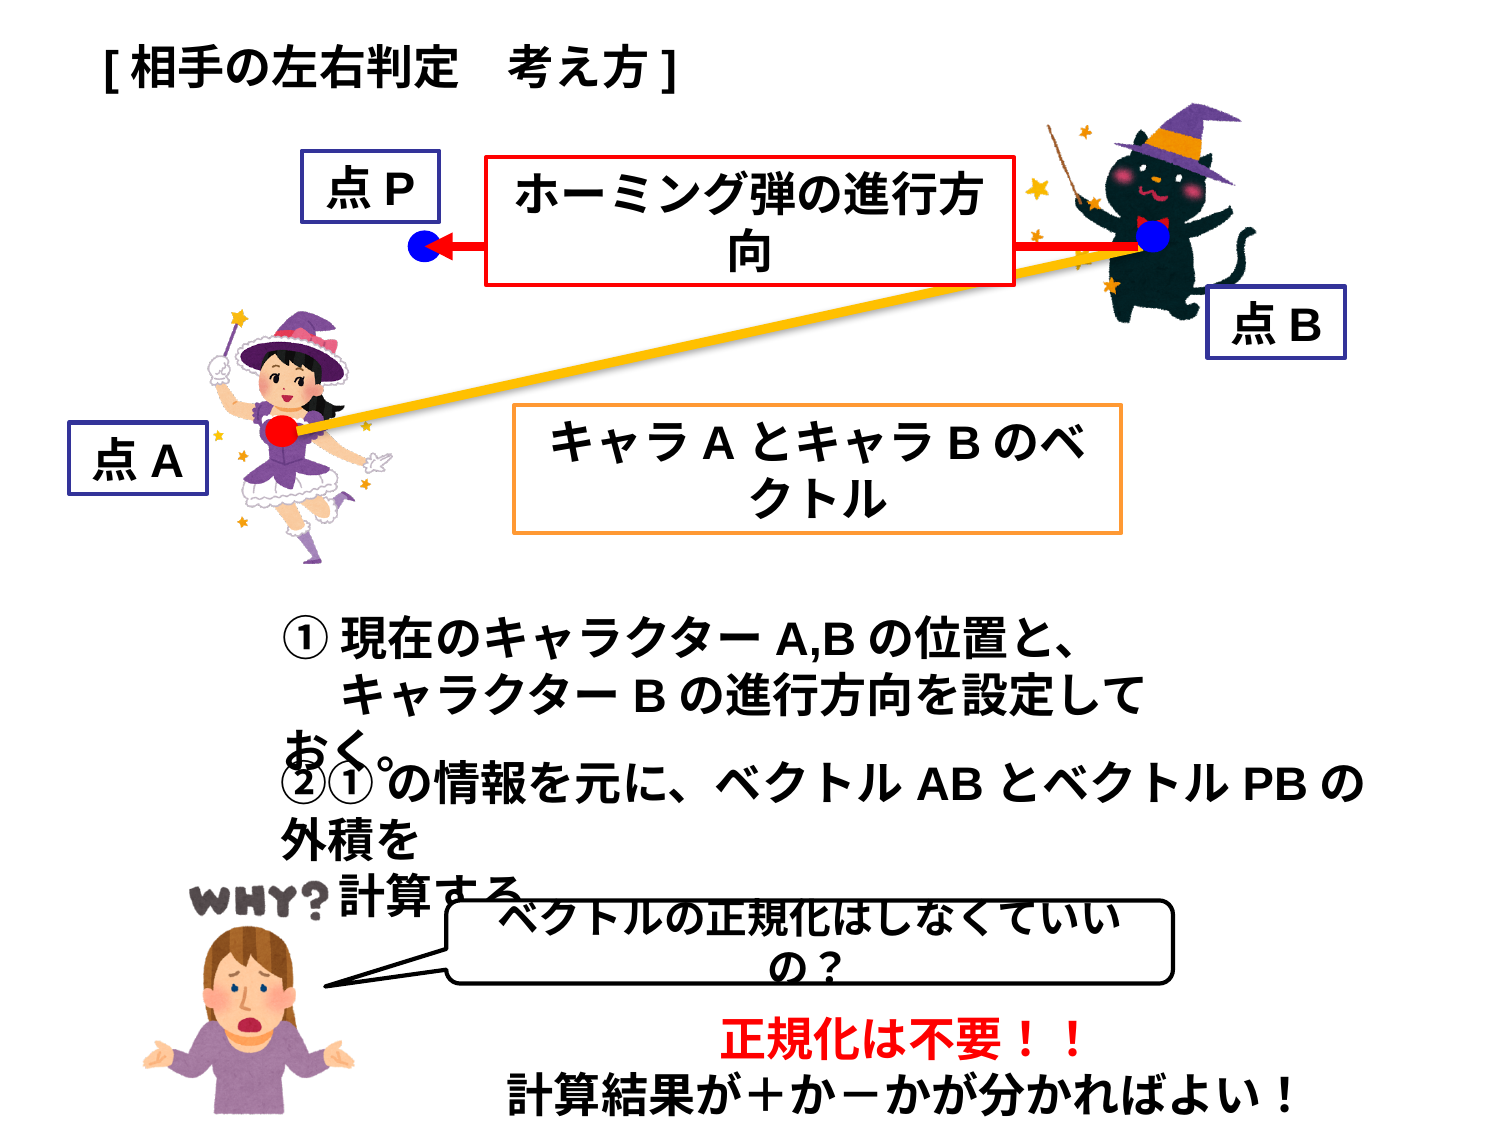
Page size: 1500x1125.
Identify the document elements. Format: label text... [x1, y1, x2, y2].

text_box 点B [1205, 284, 1347, 360]
text_box 正規化は不要！！ 計算結果が＋か－かが分かればよい！ [485, 1001, 1331, 1125]
text_box 点A [67, 420, 185, 496]
text_box [相手の左右判定 考え方] [88, 30, 1394, 102]
text_box ベクトルの正規化はしなくていいの？ [365, 898, 1176, 986]
text_box [408, 230, 439, 244]
picture [1014, 96, 1262, 333]
picture [135, 878, 361, 1119]
text_box キャラAとキャラBのベクトル [512, 440, 1123, 535]
text_box ①現在のキャラクターA,Bの位置と、 キャラクターBの進行方向を設定しておく。 [267, 601, 1168, 746]
text_box ホーミング弾の進行方向 [484, 155, 1009, 243]
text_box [296, 246, 1143, 432]
picture [190, 301, 402, 568]
text_box 点P [300, 149, 441, 224]
text_box ②①の情報を元に、ベクトルABとベクトルPBの外積を 計算する。 [265, 746, 1394, 931]
